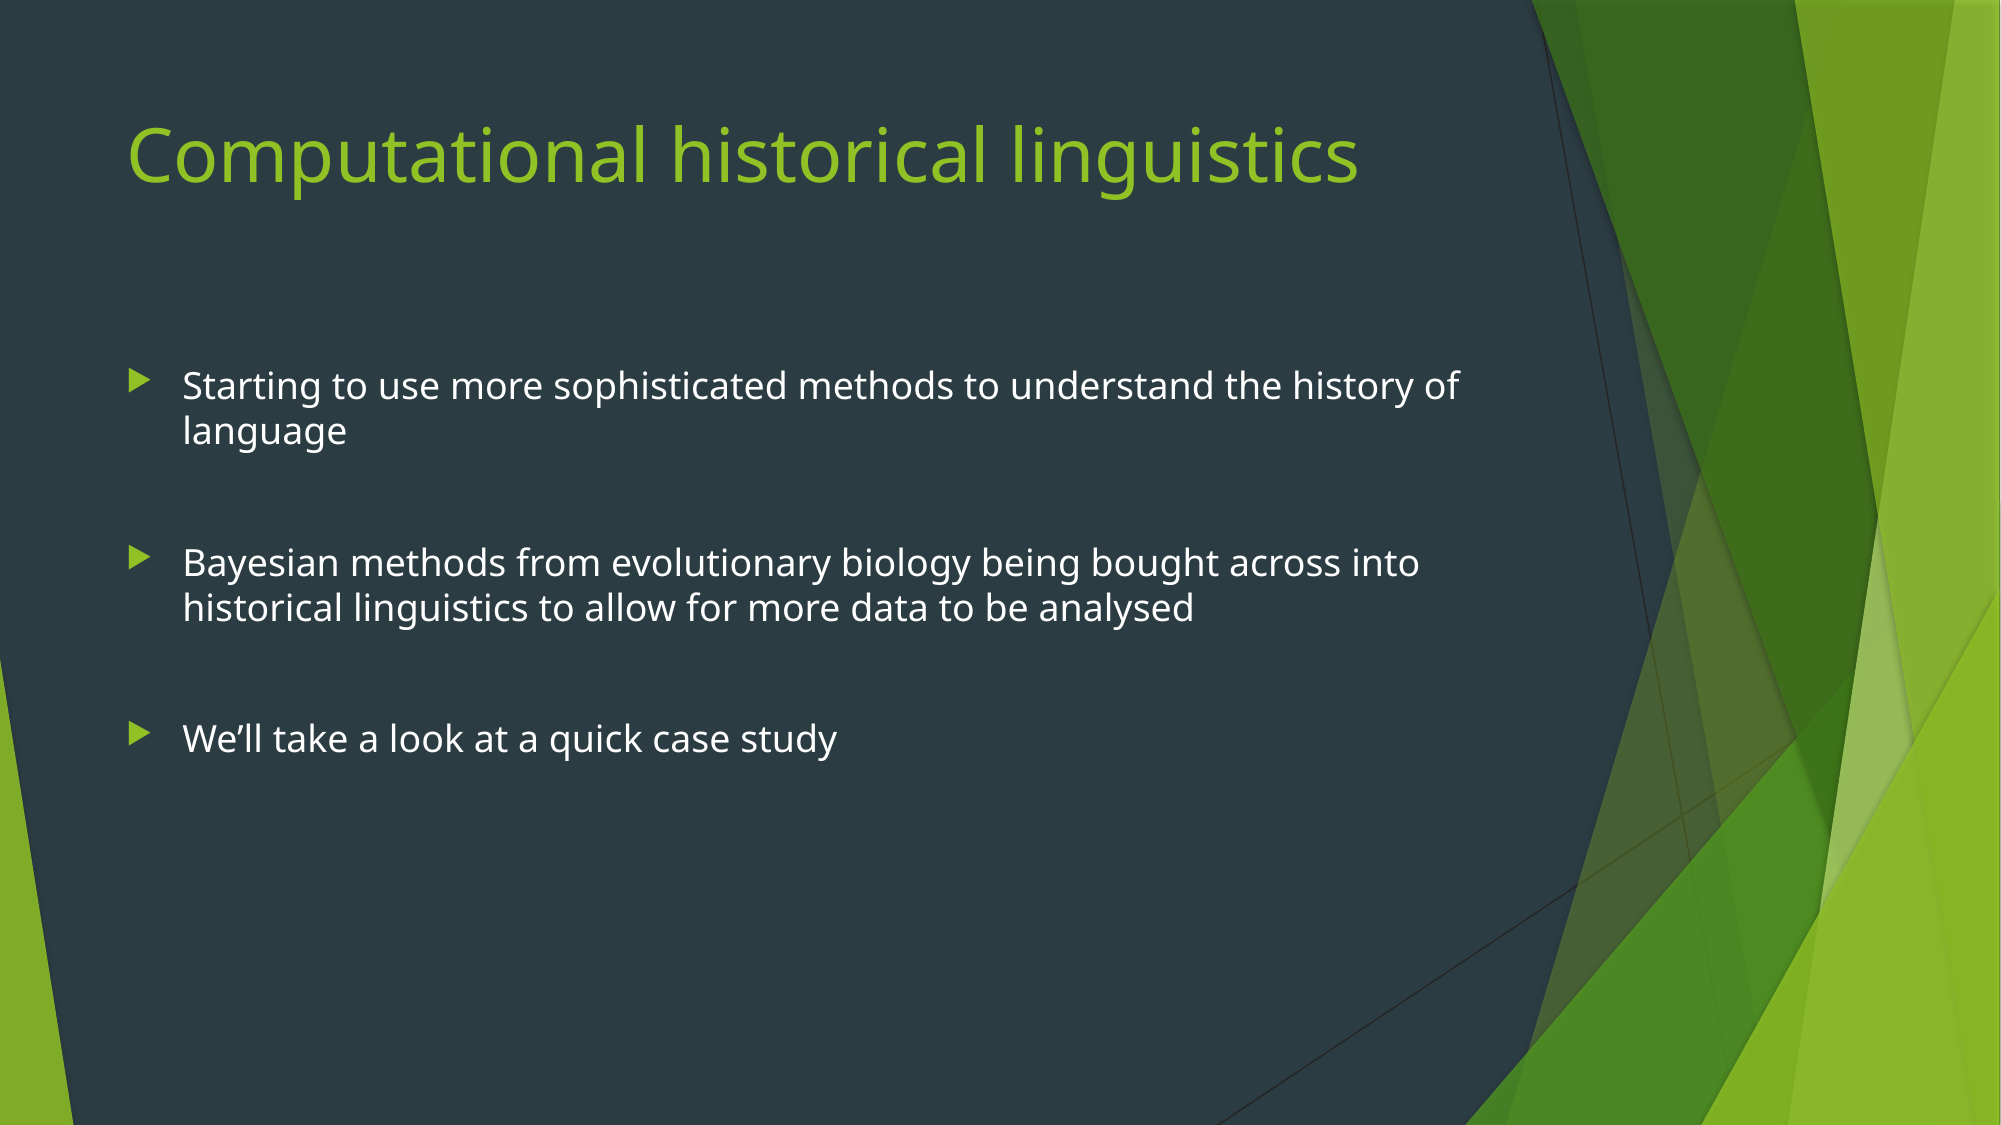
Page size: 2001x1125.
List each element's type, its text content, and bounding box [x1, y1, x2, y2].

list Starting to use more sophisticated methods to understand the history of language Bayesian methods from evolutionary biology being bought across into historical linguistics to allow for more data to be analysed We’ll take a look at a quick case study [111, 354, 1522, 992]
title Computational historical linguistics [111, 99, 1522, 317]
